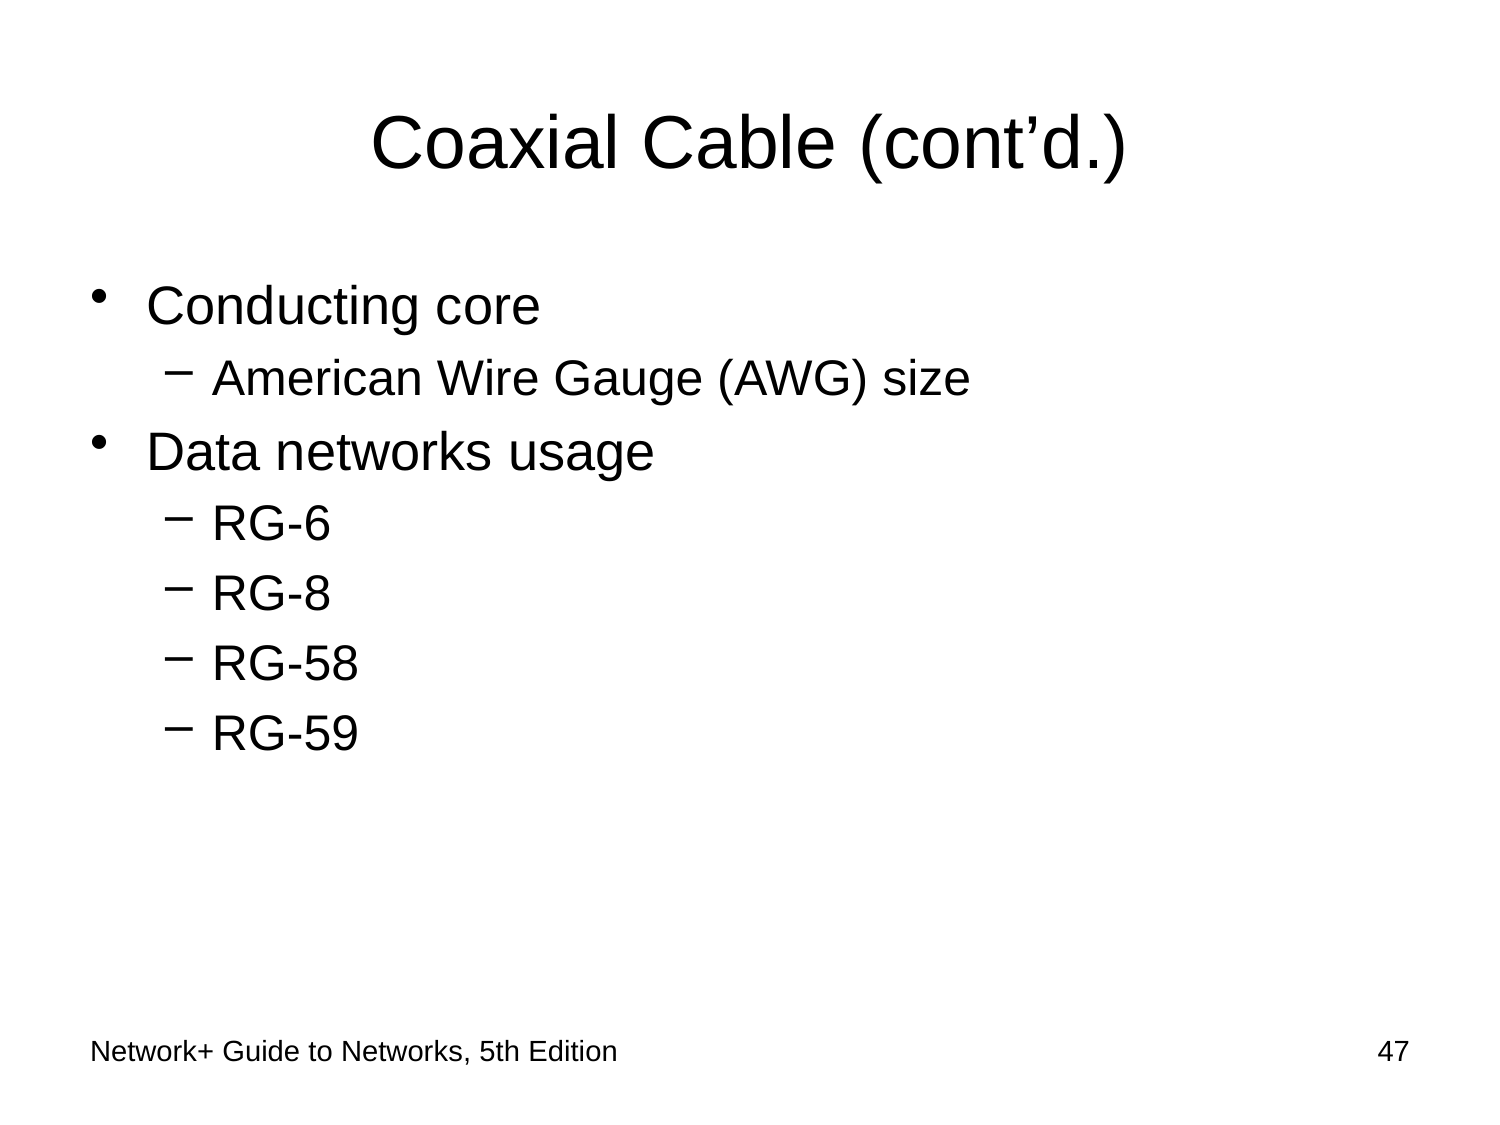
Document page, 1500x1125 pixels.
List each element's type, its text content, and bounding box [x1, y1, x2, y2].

title Coaxial Cable (cont’d.) [75, 45, 1425, 233]
footer Network+ Guide to Networks, 5th Edition [74, 1024, 988, 1103]
slide_number 47 [1074, 1024, 1426, 1103]
list Conducting core American Wire Gauge (AWG) size Data networks usage RG-6 RG-8 RG-58 RG-59 [75, 262, 1425, 1005]
